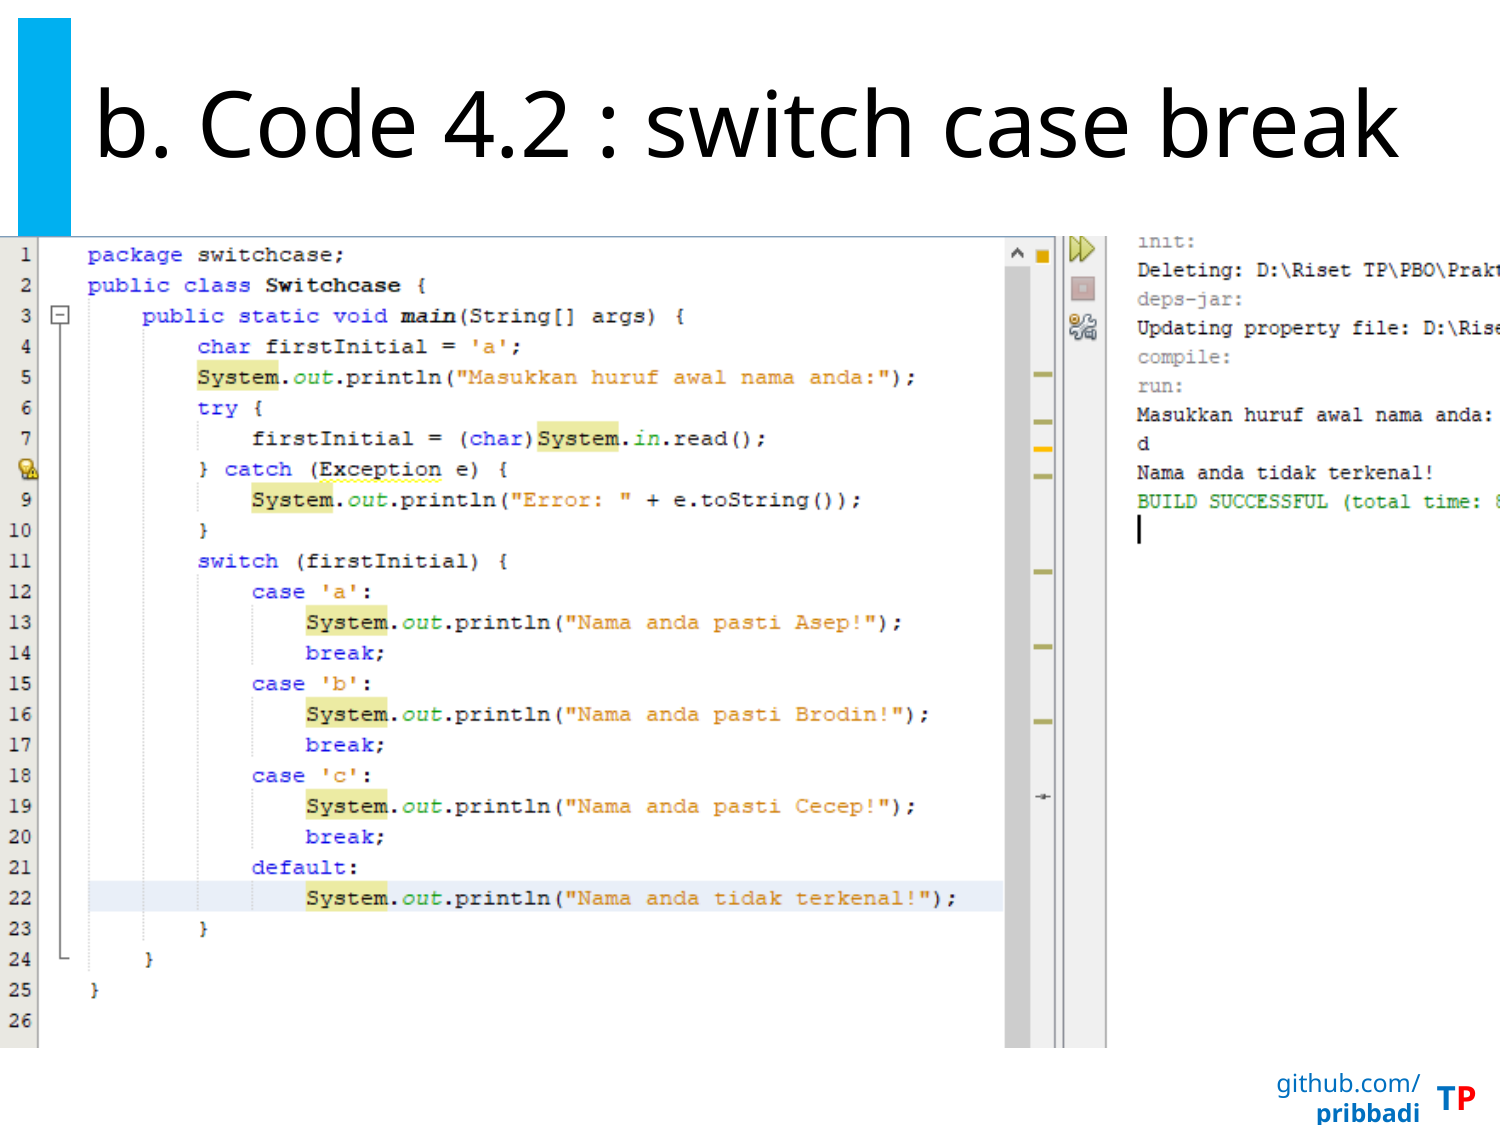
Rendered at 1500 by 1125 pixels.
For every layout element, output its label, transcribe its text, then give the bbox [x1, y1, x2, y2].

picture [0, 236, 1500, 1048]
title b. Code 4.2 : switch case break [78, 19, 1443, 236]
